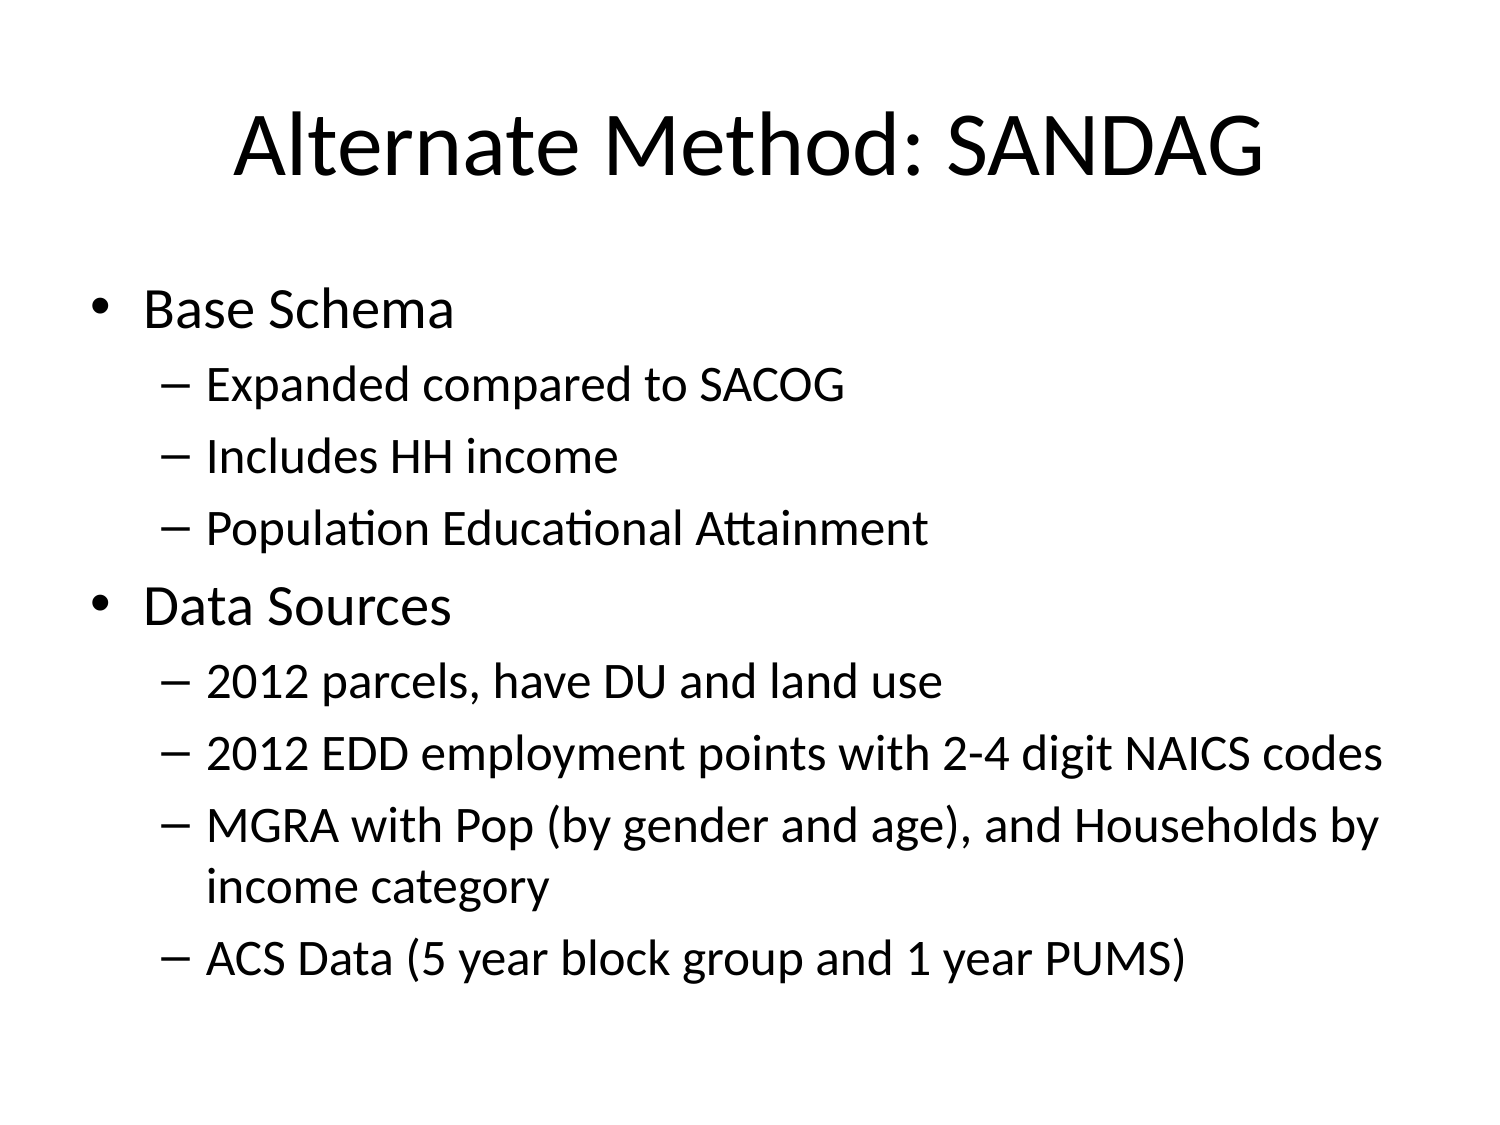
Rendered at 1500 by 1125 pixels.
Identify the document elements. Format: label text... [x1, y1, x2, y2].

list Base Schema Expanded compared to SACOG Includes HH income Population Educational Attainment Data Sources 2012 parcels, have DU and land use 2012 EDD employment points with 2-4 digit NAICS codes MGRA with Pop (by gender and age), and Households by income category ACS Data (5 year block group and 1 year PUMS) [75, 262, 1425, 1005]
title Alternate Method: SANDAG [75, 45, 1425, 233]
